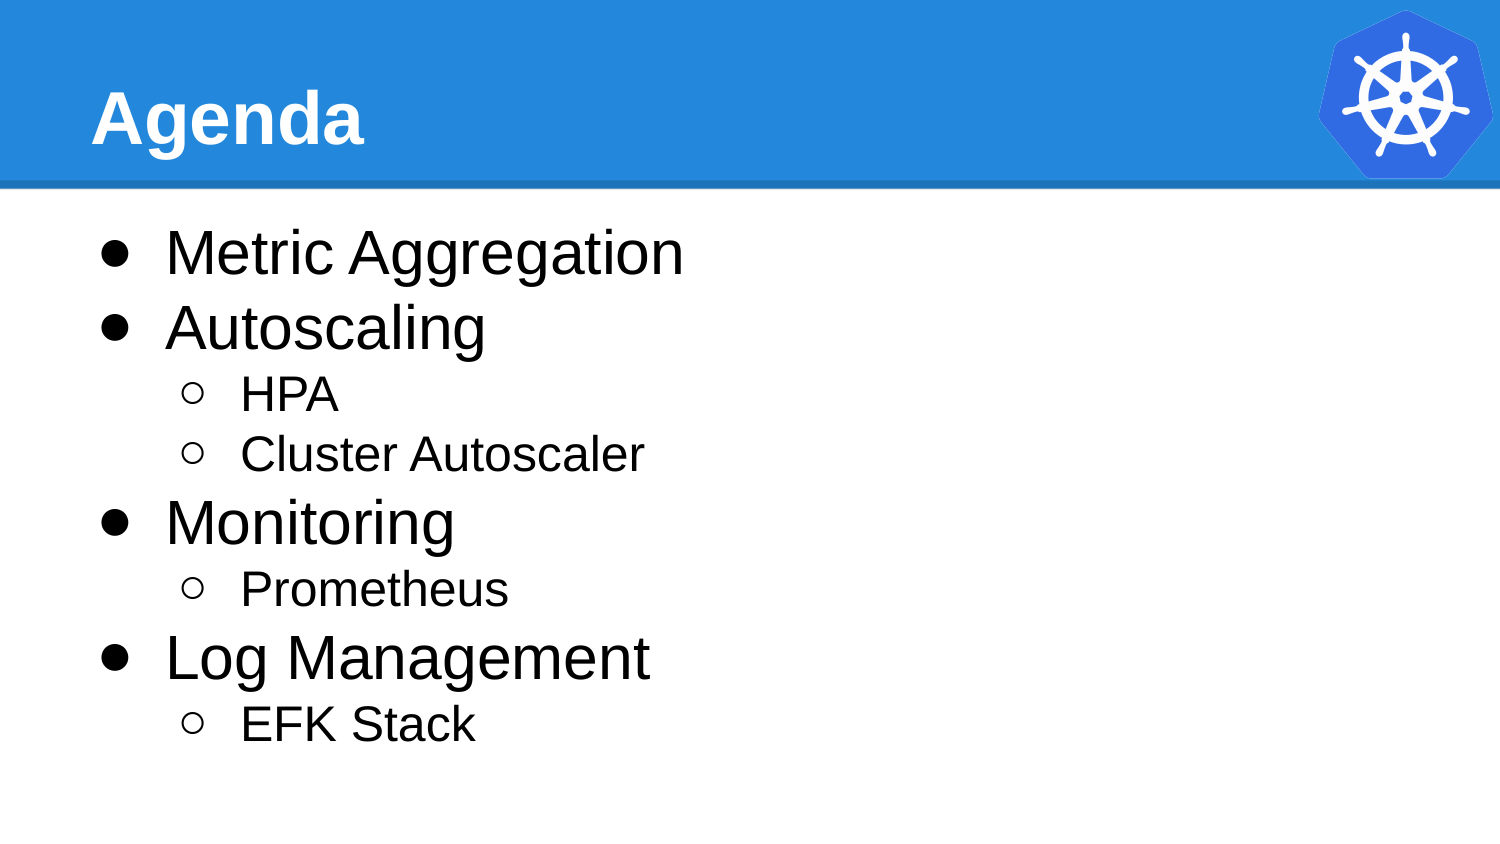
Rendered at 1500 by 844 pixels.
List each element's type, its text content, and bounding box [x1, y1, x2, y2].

title Agenda [75, 33, 1425, 175]
picture [1318, 7, 1494, 182]
list Metric Aggregation Autoscaling HPA Cluster Autoscaler Monitoring Prometheus Log Management EFK Stack [75, 196, 1425, 808]
